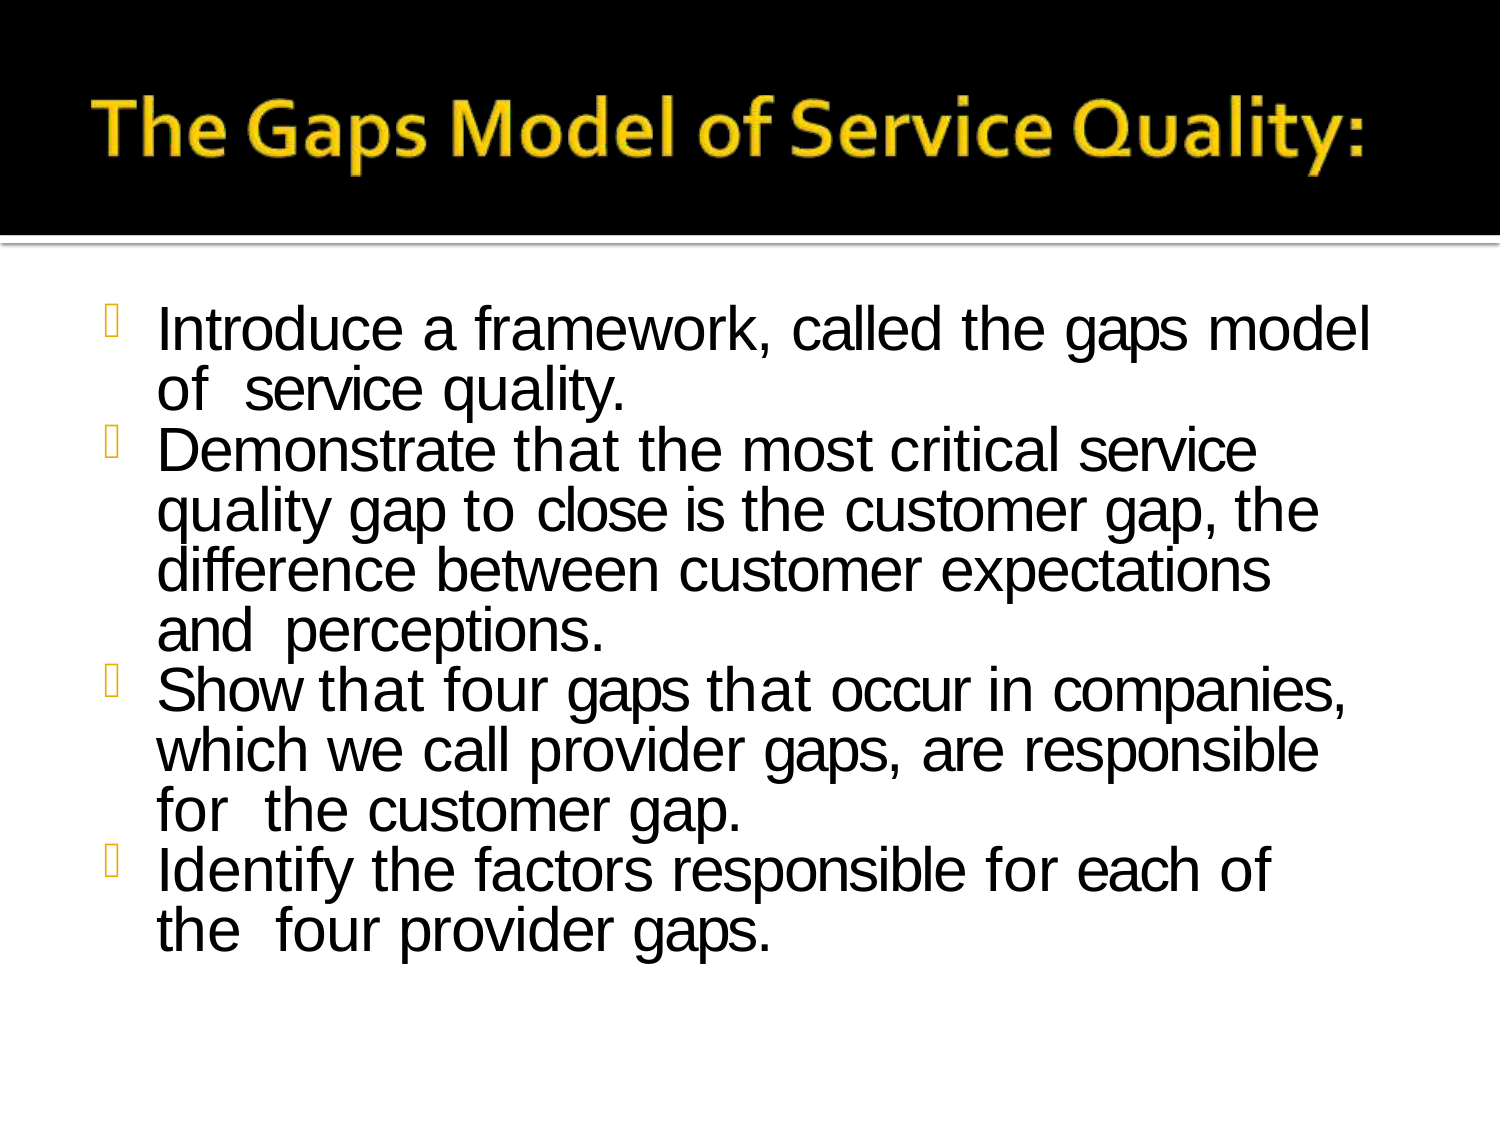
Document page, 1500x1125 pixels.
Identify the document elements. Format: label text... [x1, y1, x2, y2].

text_box Introduce a framework, called the gaps model of service quality. Demonstrate that the most critical service quality gap to close is the customer gap, the difference between customer expectations and perceptions. Show that four gaps that occur in companies, which we call provider gaps, are responsible for the customer gap. Identify the factors responsible for each of the four provider gaps. [101, 286, 1403, 964]
text_box [90, 95, 1363, 177]
picture [0, 244, 1500, 251]
